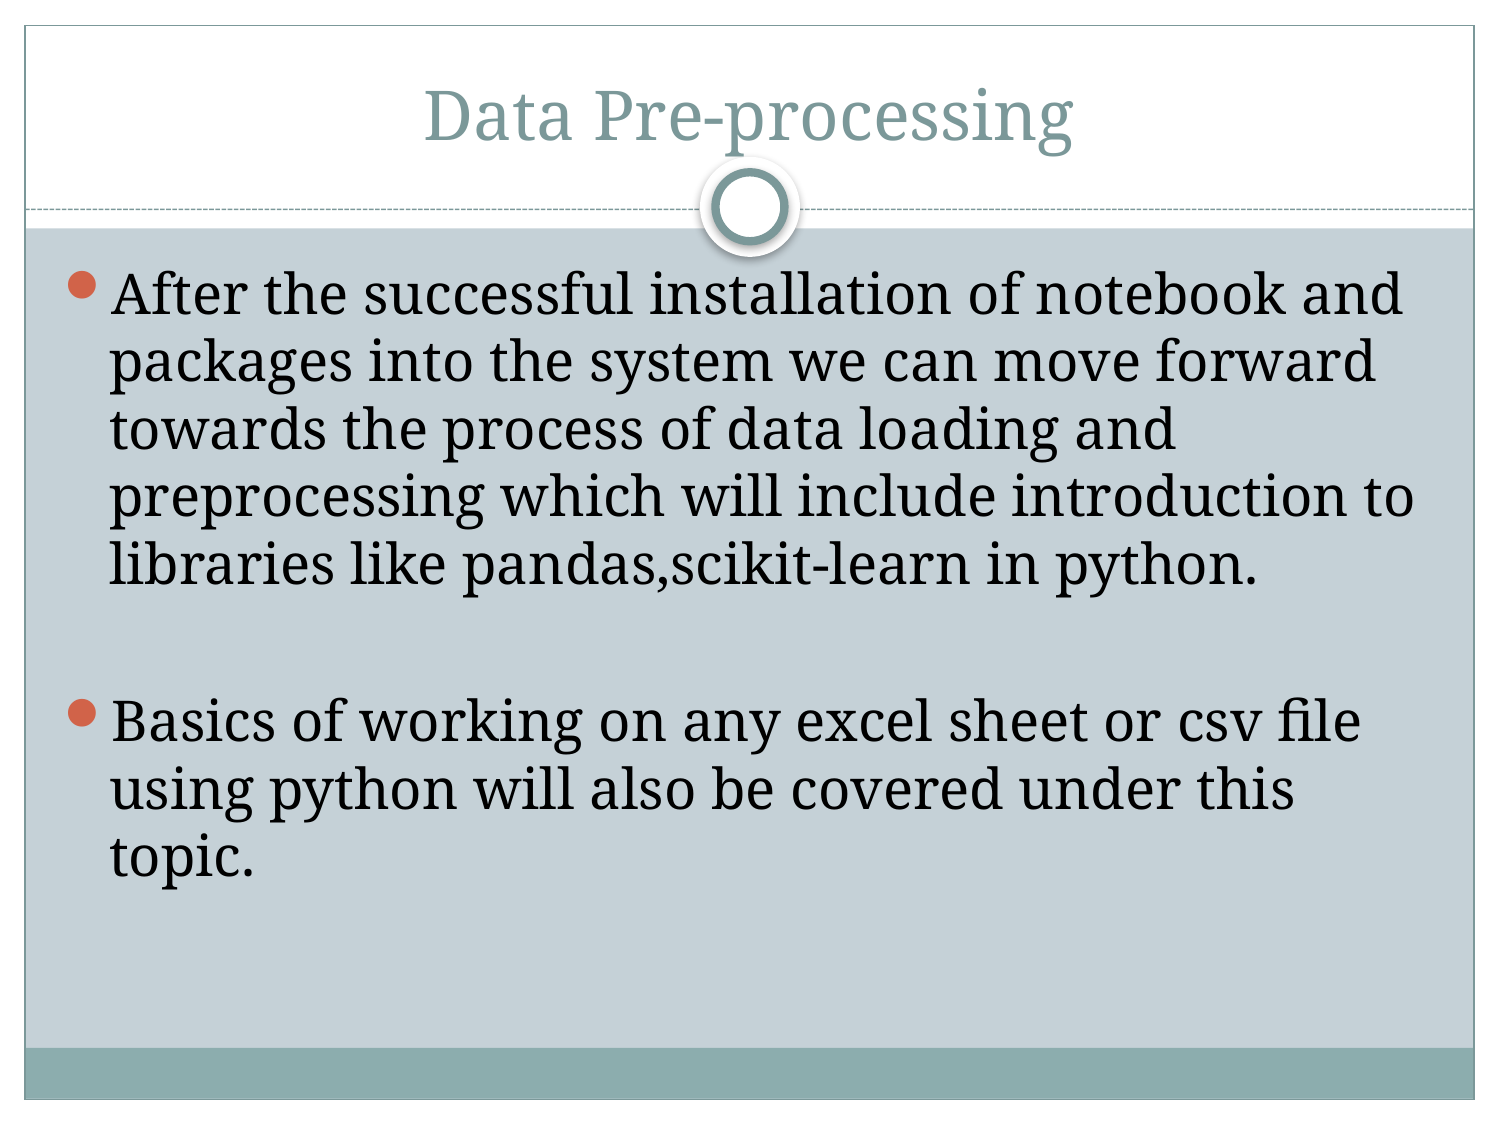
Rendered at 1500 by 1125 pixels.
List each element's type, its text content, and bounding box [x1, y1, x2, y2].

title Data Pre-processing [49, 37, 1450, 162]
list After the successful installation of notebook and packages into the system we can move forward towards the process of data loading and preprocessing which will include introduction to libraries like pandas,scikit-learn in python. Basics of working on any excel sheet or csv file using python will also be covered under this topic. [49, 250, 1445, 1001]
